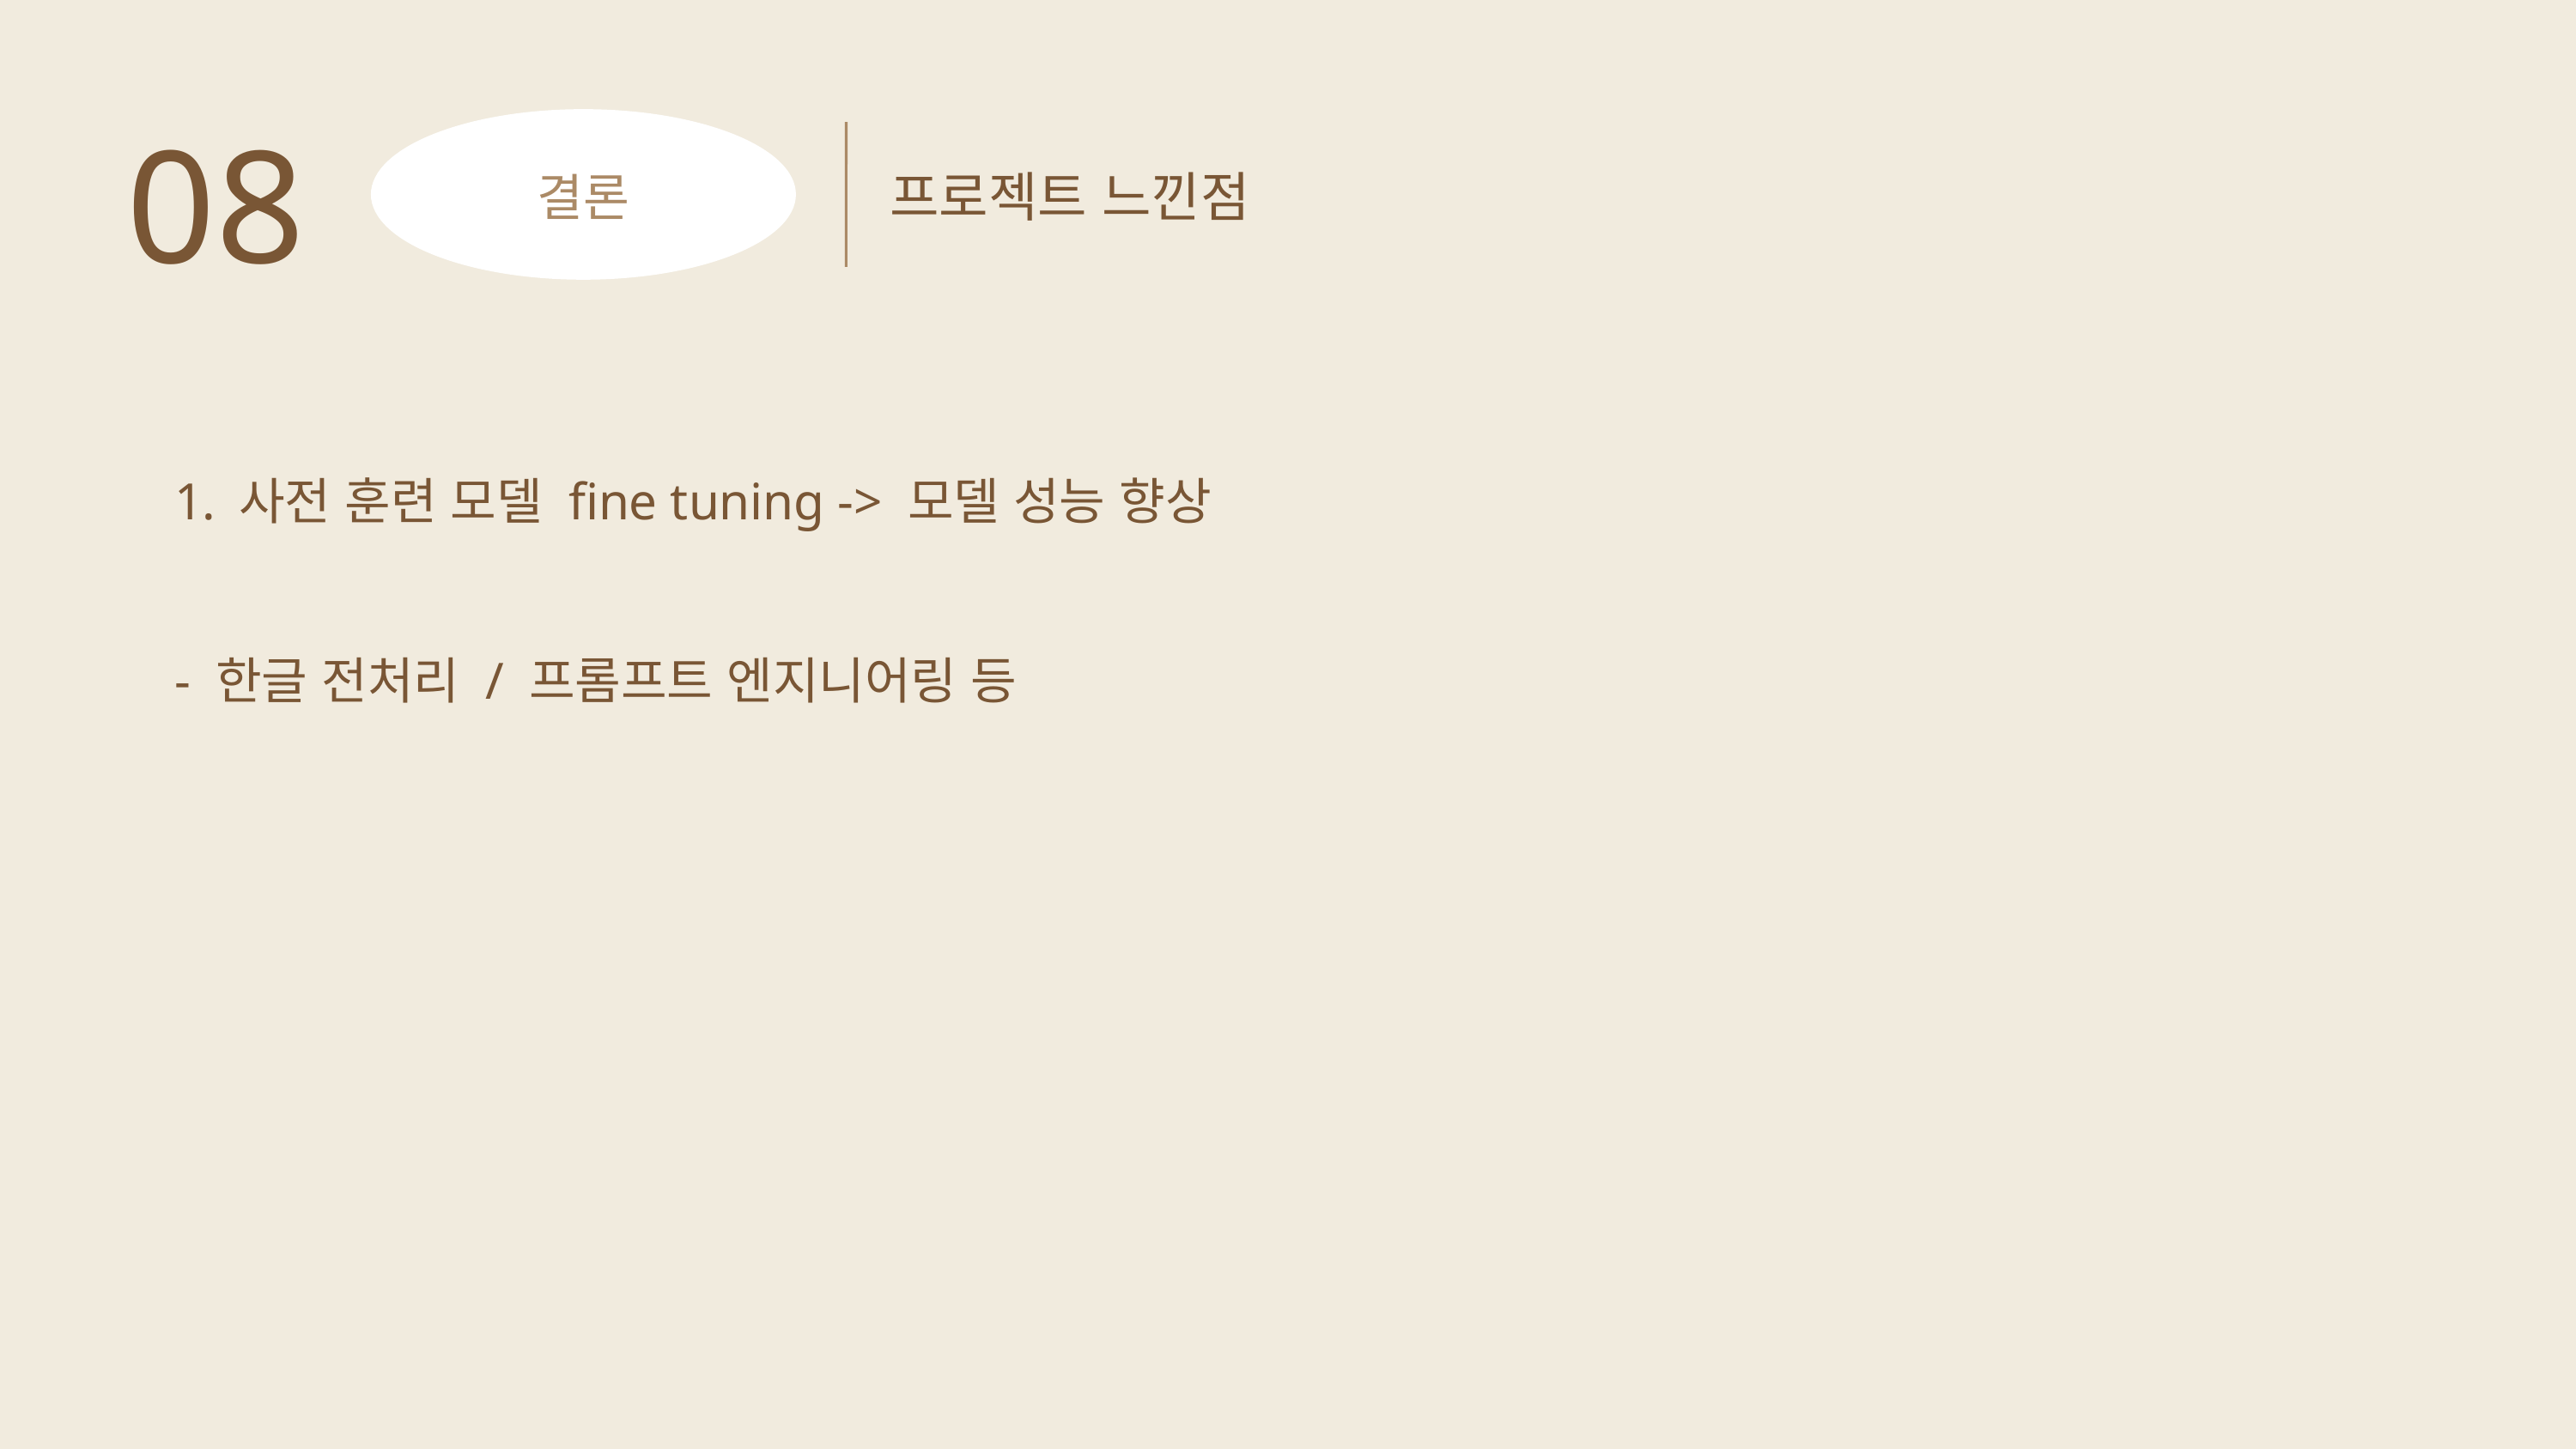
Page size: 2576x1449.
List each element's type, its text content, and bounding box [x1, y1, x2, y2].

text_box 사전 훈련 모델 fine tuning -> 모델 성능 향상 - 한글 전처리 / 프롬프트 엔지니어링 등 [174, 379, 1364, 710]
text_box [126, 76, 1771, 281]
